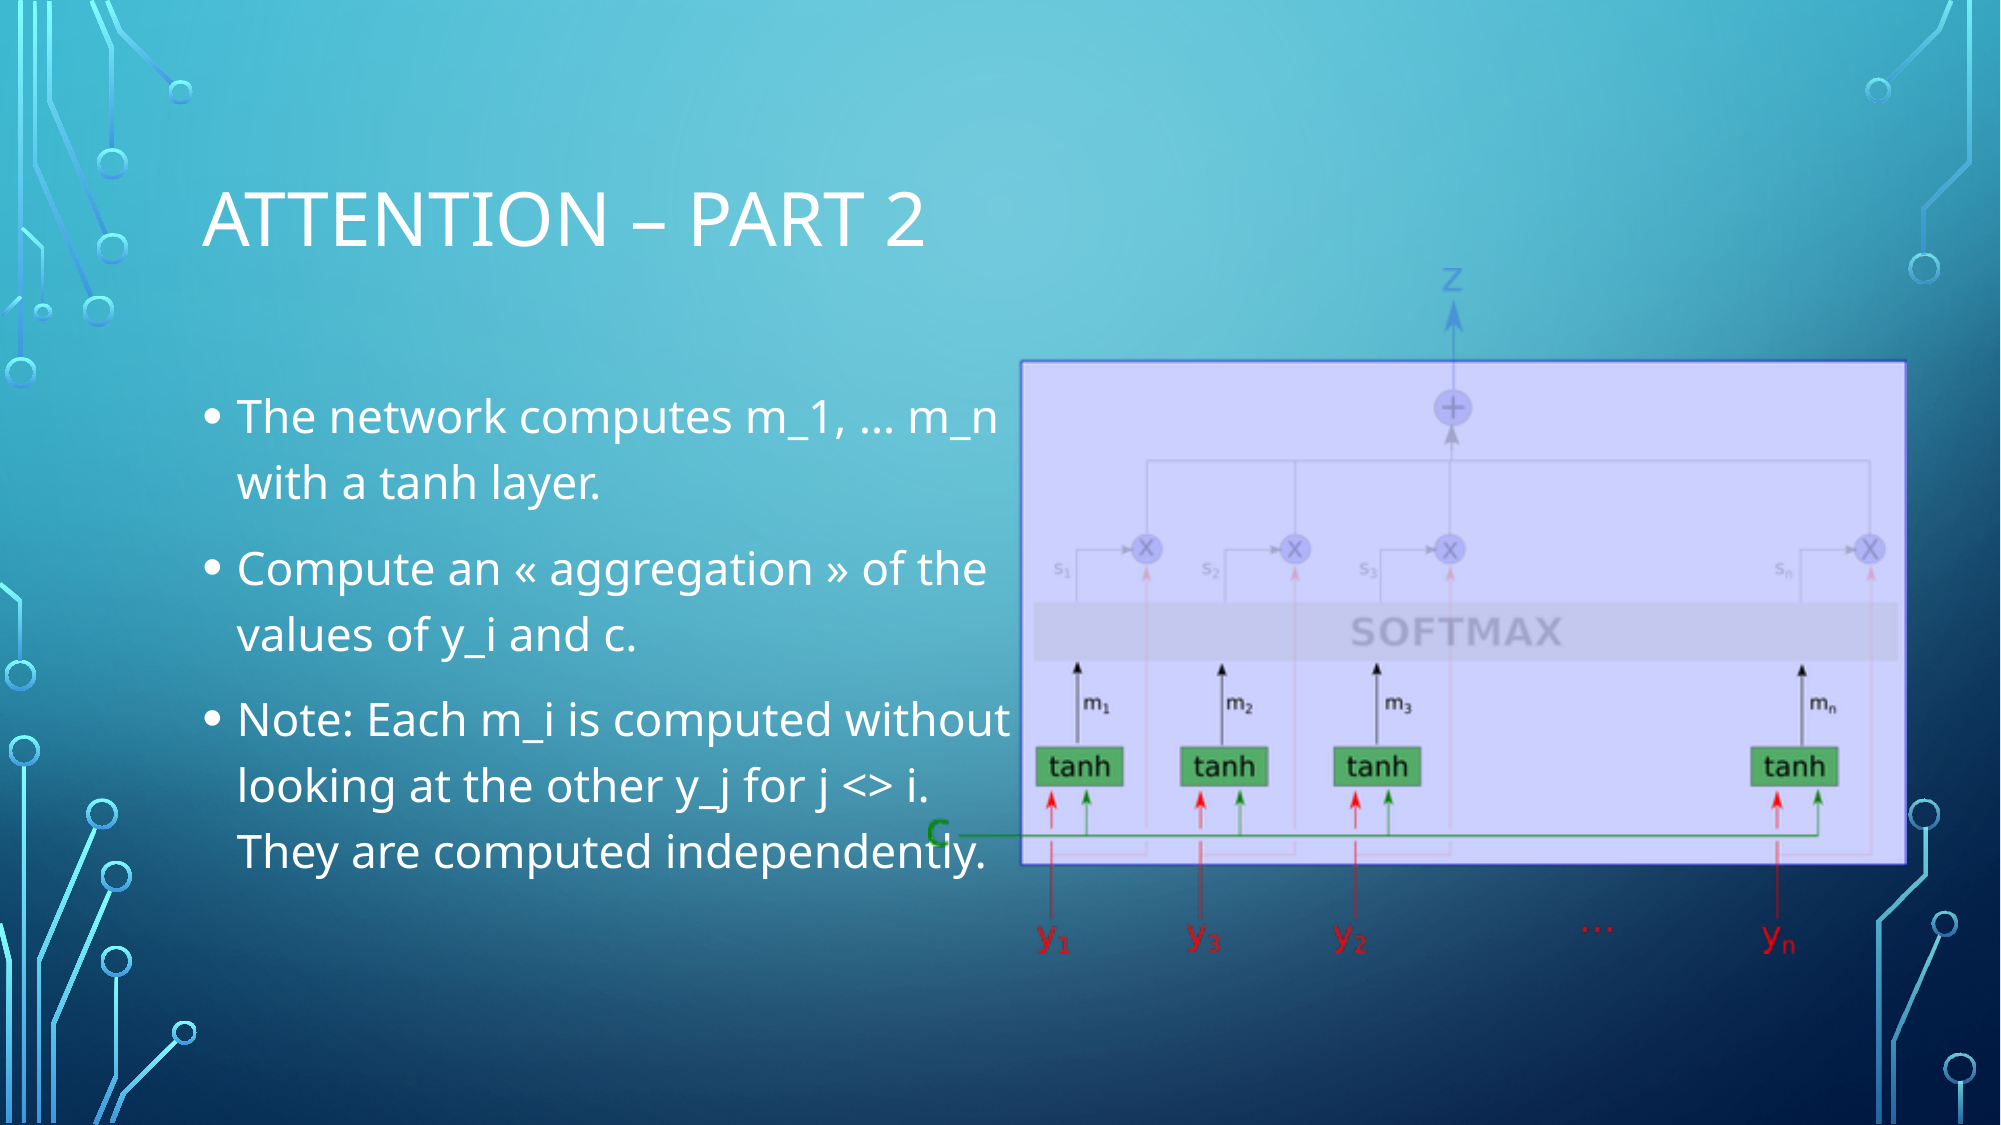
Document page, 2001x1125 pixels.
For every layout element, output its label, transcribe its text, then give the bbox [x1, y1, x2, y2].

title Attention – Part 2 [187, 101, 1813, 344]
picture [927, 267, 1907, 954]
list The network computes m_1, … m_n with a tanh layer. Compute an « aggregation » of the values of y_i and c. Note: Each m_i is computed without looking at the other y_j for j <> i. They are computed independently. [187, 369, 927, 950]
